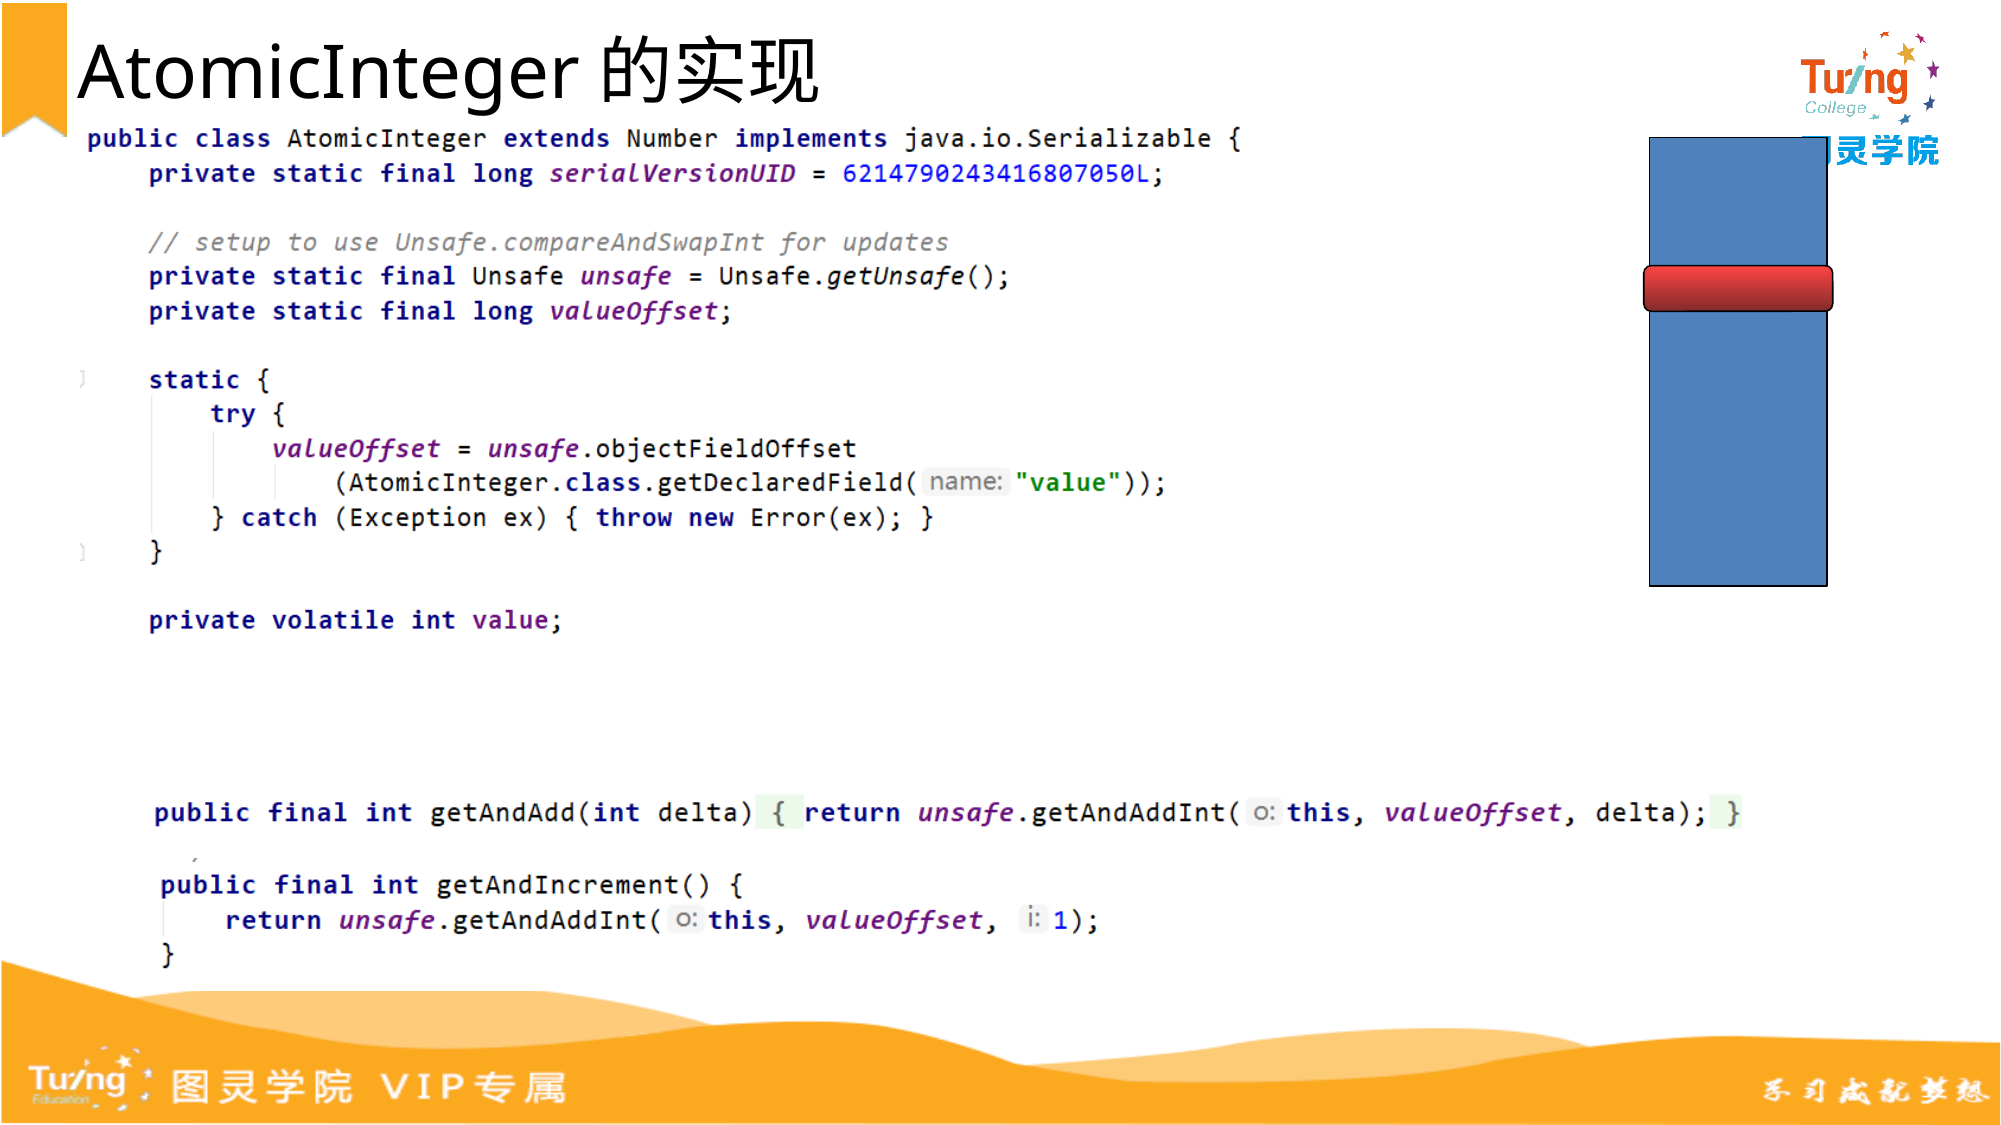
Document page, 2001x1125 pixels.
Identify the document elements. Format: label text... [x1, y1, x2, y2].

picture [0, 0, 2001, 1125]
text_box [1649, 311, 1827, 587]
text_box [1649, 137, 1827, 265]
text_box AtomicInteger的实现 [67, 17, 838, 122]
text_box [1643, 265, 1833, 312]
